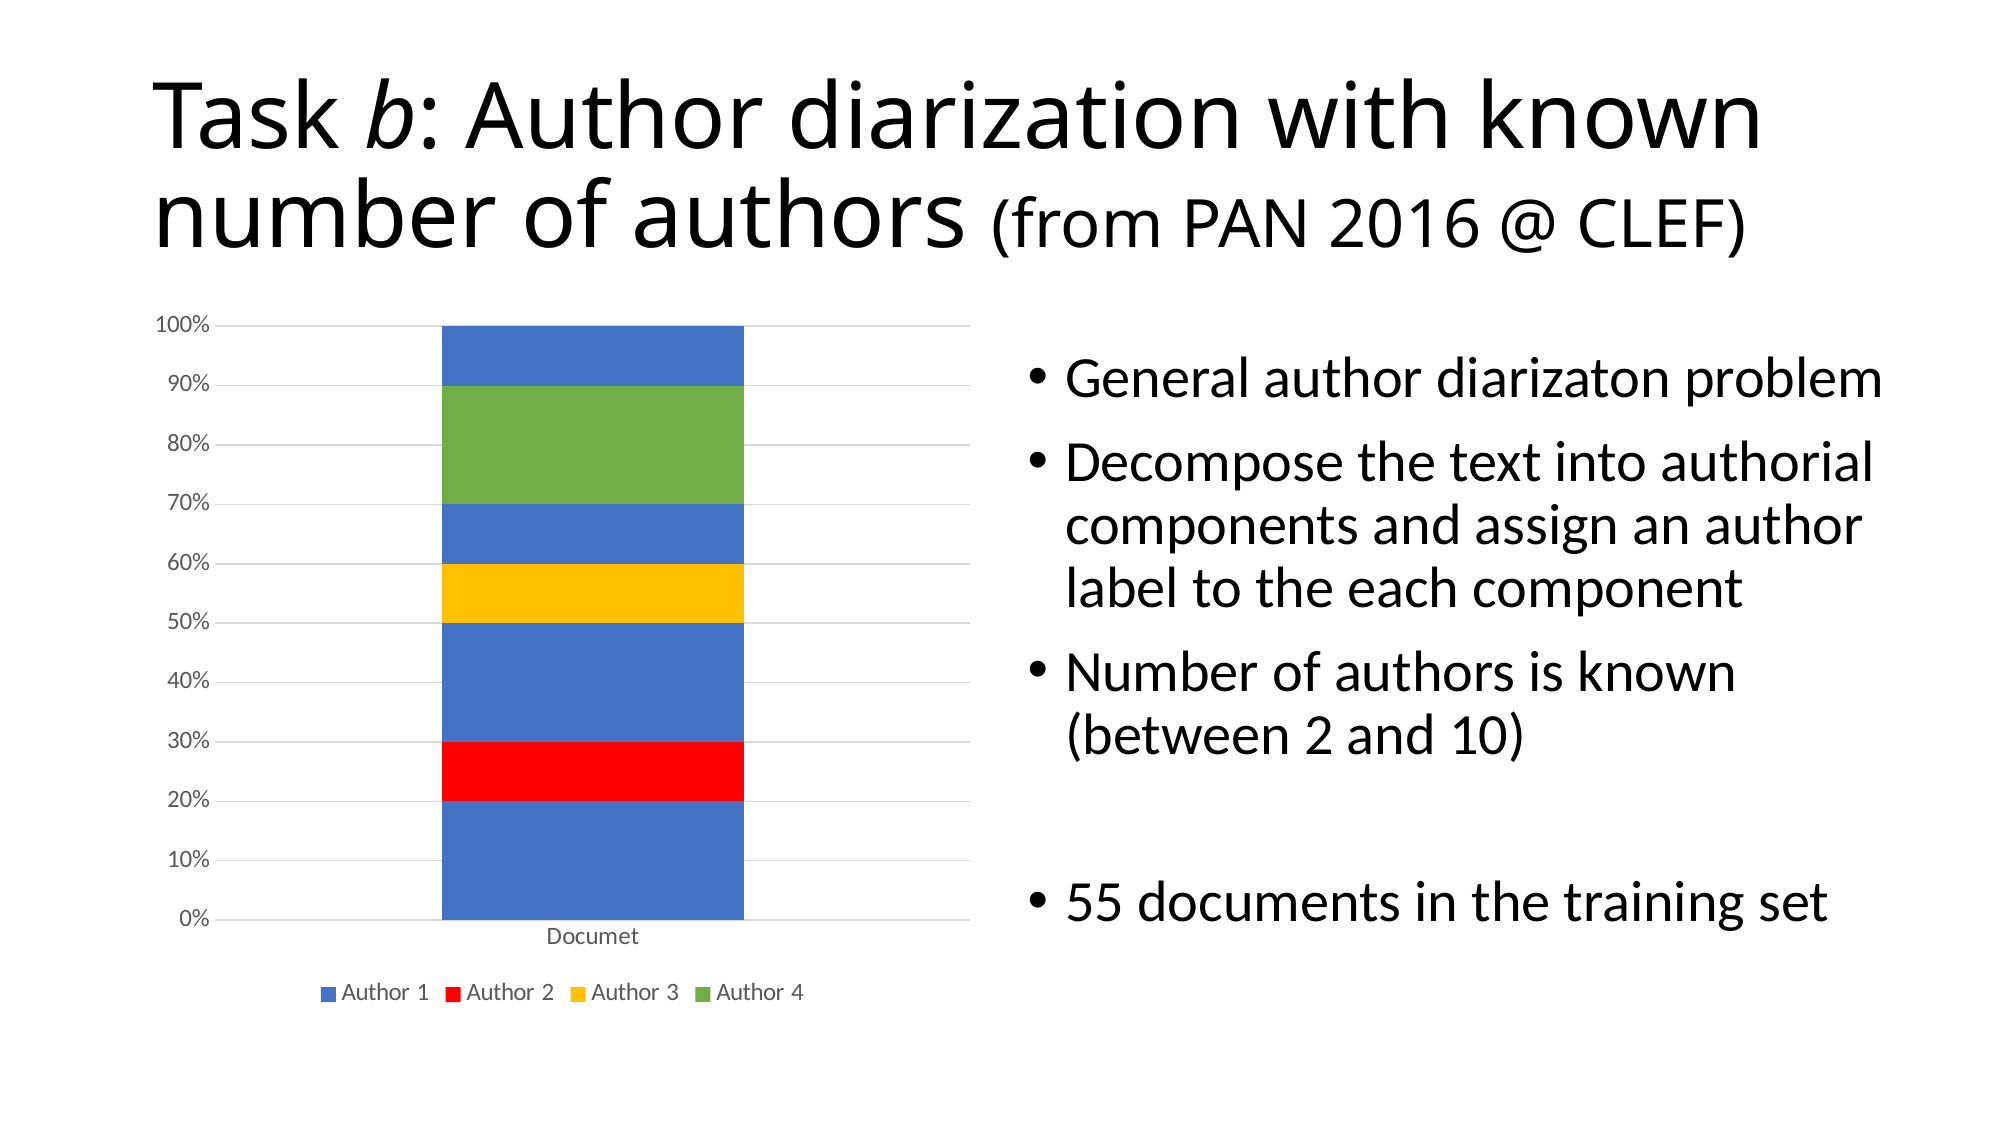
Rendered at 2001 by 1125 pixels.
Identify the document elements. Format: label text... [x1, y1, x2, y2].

chart [137, 299, 988, 1014]
list General author diarizaton problem Decompose the text into authorial components and assign an author label to the each component Number of authors is known (between 2 and 10) 55 documents in the training set [1012, 339, 1949, 1014]
title Task b: Author diarization with known number of authors (from PAN 2016 @ CLEF) [137, 59, 1863, 278]
